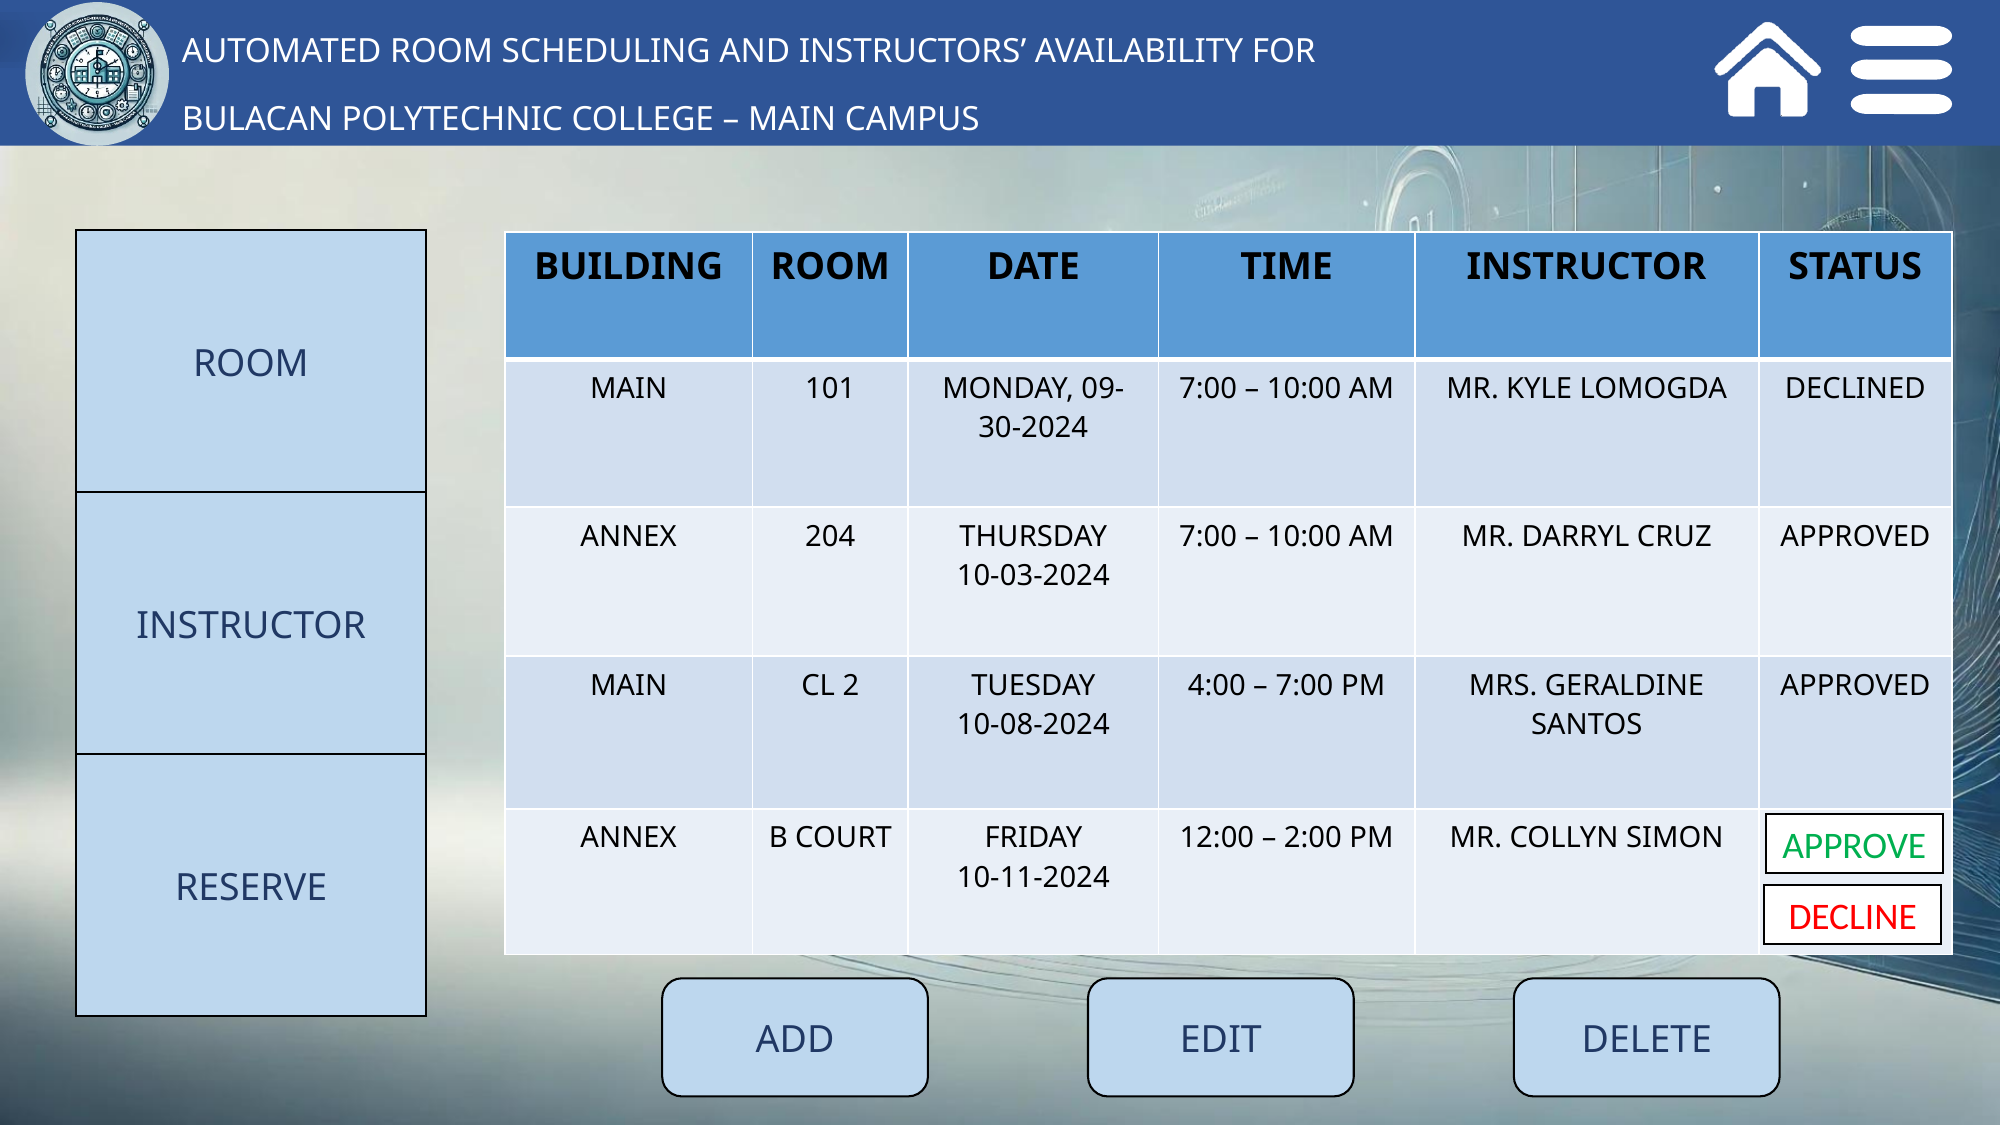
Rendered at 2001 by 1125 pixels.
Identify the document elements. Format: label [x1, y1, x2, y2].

table_cell [753, 362, 907, 506]
table_cell [1159, 810, 1414, 954]
table_header [506, 233, 752, 357]
table_cell [1760, 657, 1951, 808]
table_cell [1416, 508, 1758, 655]
table_cell [1760, 362, 1951, 506]
picture [0, 147, 2000, 1125]
table_header [1760, 233, 1951, 357]
table_cell [1760, 810, 1951, 954]
table_header [1159, 233, 1414, 357]
text_box [1765, 813, 1944, 874]
text_box [1763, 884, 1942, 945]
table_header [909, 233, 1158, 357]
table_cell [753, 508, 907, 655]
table_cell [506, 508, 752, 655]
table_cell [1159, 362, 1414, 506]
table_cell [1159, 508, 1414, 655]
table_cell [1416, 362, 1758, 506]
text_box [661, 977, 929, 1098]
table_cell [1760, 508, 1951, 655]
table_cell [506, 810, 752, 954]
picture [1709, 12, 1826, 126]
table_cell [1159, 657, 1414, 808]
table_cell [753, 810, 907, 954]
table_cell [753, 657, 907, 808]
table_cell [909, 810, 1158, 954]
table_cell [1416, 810, 1758, 954]
table_cell [909, 657, 1158, 808]
table_header [1416, 233, 1758, 357]
table_header [753, 233, 907, 357]
table_cell [506, 362, 752, 506]
text_box [0, 0, 2000, 147]
text_box [75, 229, 427, 1017]
text_box [1086, 977, 1355, 1098]
table_cell [909, 362, 1158, 506]
picture [25, 2, 169, 146]
table_cell [1416, 657, 1758, 808]
table_cell [909, 508, 1158, 655]
text_box [1512, 977, 1781, 1098]
table_cell [506, 657, 752, 808]
